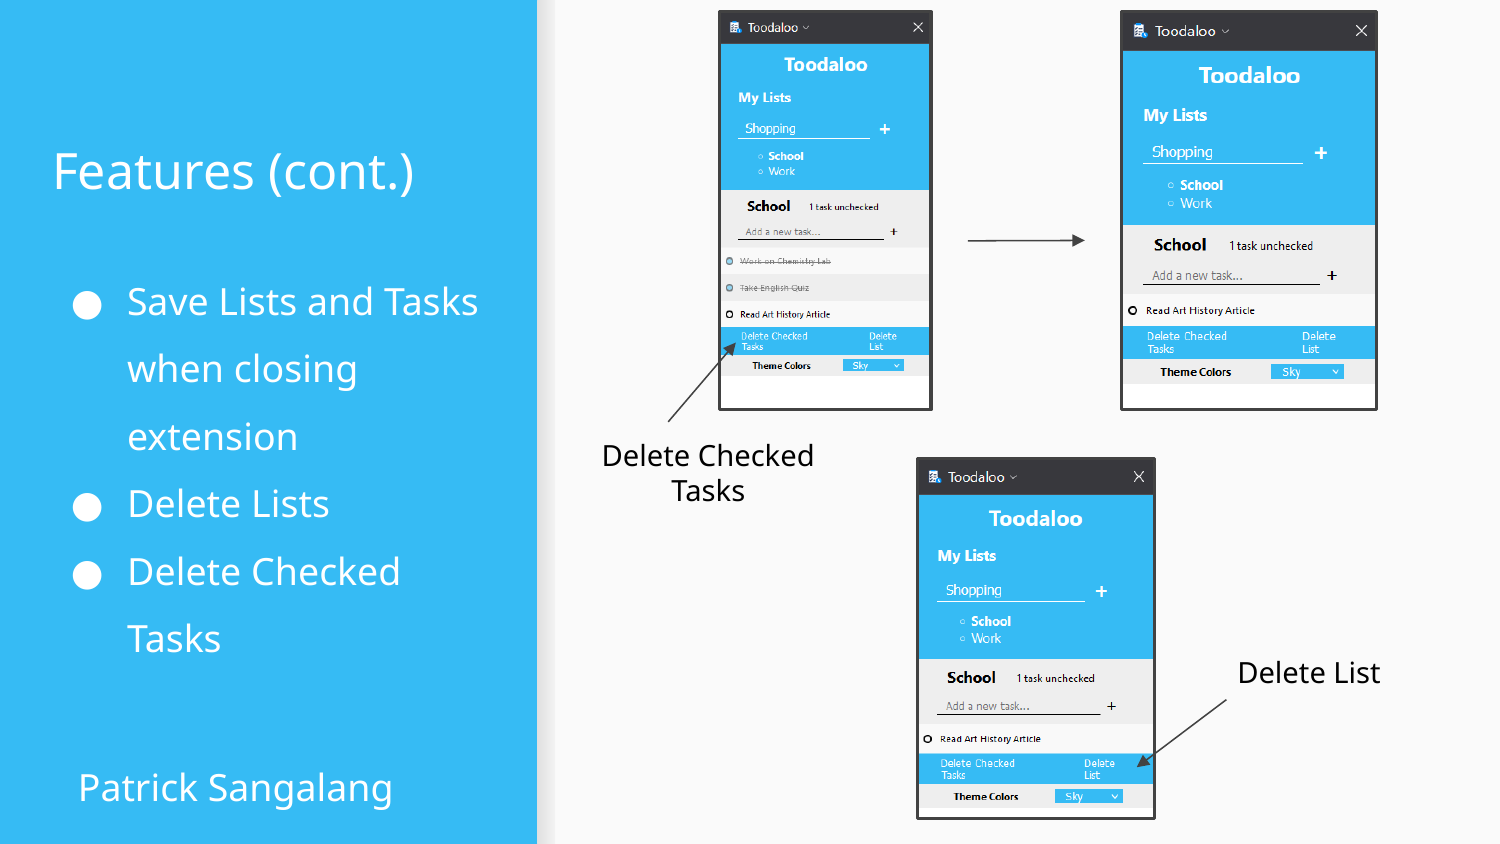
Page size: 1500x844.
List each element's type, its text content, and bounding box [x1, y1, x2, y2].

picture [1123, 12, 1375, 409]
text_box Delete Checked Tasks [564, 421, 853, 522]
list Save Lists and Tasks when closing extension Delete Lists Delete Checked Tasks [37, 240, 498, 760]
picture [720, 12, 930, 409]
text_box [1136, 699, 1227, 768]
text_box Delete List [1192, 638, 1426, 704]
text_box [668, 342, 737, 423]
picture [918, 459, 1153, 817]
text_box Patrick Sangalang [62, 748, 427, 824]
title Features (cont.) [37, 58, 498, 216]
